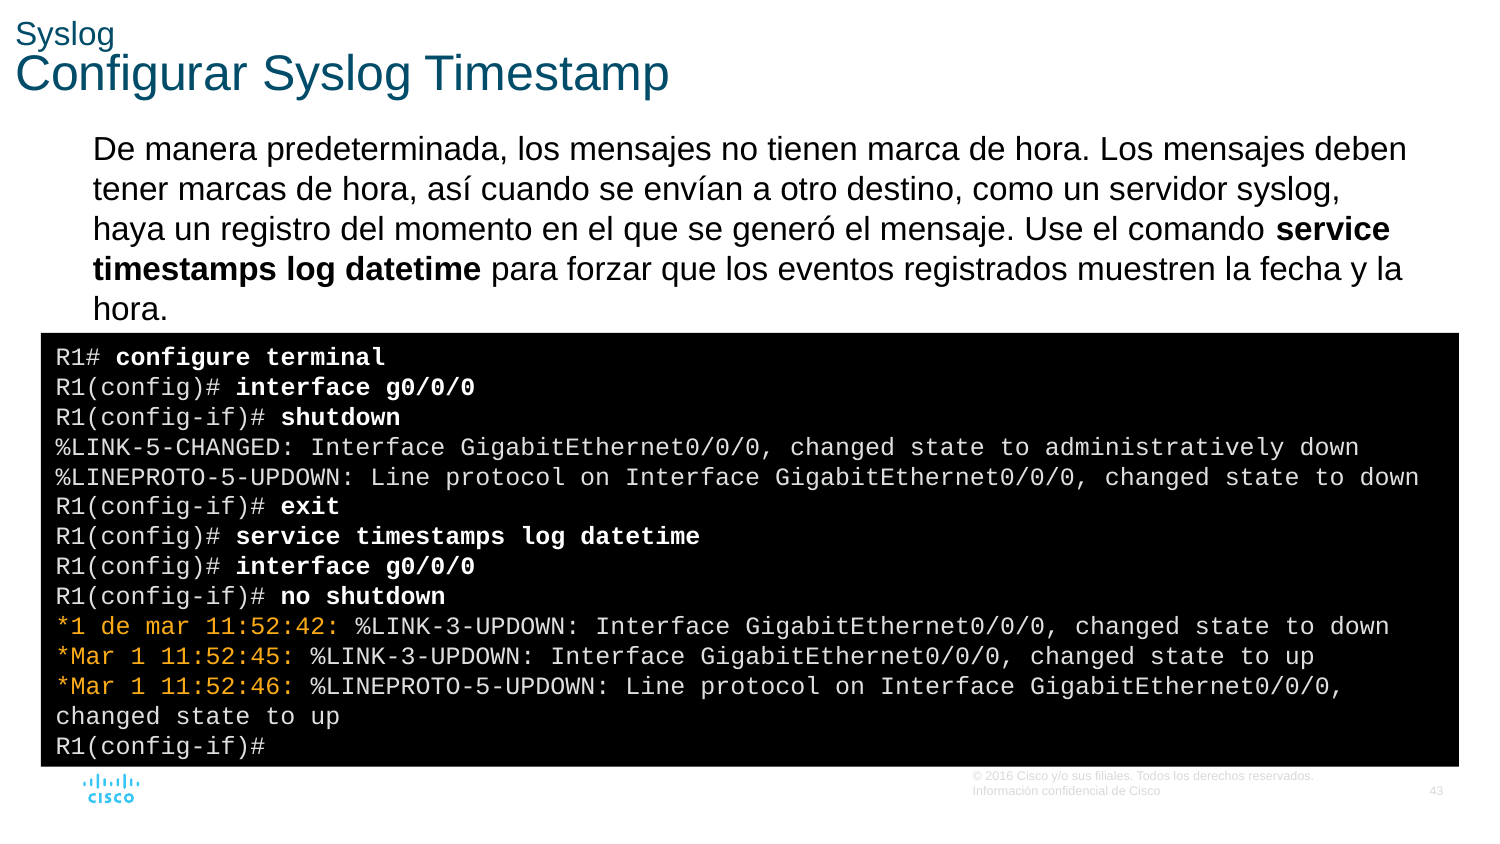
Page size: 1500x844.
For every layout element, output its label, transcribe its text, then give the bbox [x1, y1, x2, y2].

title Syslog Configurar Syslog Timestamp [0, 0, 1369, 121]
text_box R1# configure terminal R1(config)# interface g0/0/0 R1(config-if)# shutdown %LINK-5-CHANGED: Interface GigabitEthernet0/0/0, changed state to administratively down %LINEPROTO-5-UPDOWN: Line protocol on Interface GigabitEthernet0/0/0, changed state to down R1(config-if)# exit R1(config)# service timestamps log datetime R1(config)# interface g0/0/0 R1(config-if)# no shutdown *1 de mar 11:52:42: %LINK-3-UPDOWN: Interface GigabitEthernet0/0/0, changed state to down *Mar 1 11:52:45: %LINK-3-UPDOWN: Interface GigabitEthernet0/0/0, changed state to up *Mar 1 11:52:46: %LINEPROTO-5-UPDOWN: Line protocol on Interface GigabitEthernet0/0/0, changed state to up R1(config-if)# [40, 332, 1459, 767]
list De manera predeterminada, los mensajes no tienen marca de hora. Los mensajes deben tener marcas de hora, así cuando se envían a otro destino, como un servidor syslog, haya un registro del momento en el que se generó el mensaje. Use el comando service timestamps log datetime para forzar que los eventos registrados muestren la fecha y la hora. [77, 120, 1437, 292]
